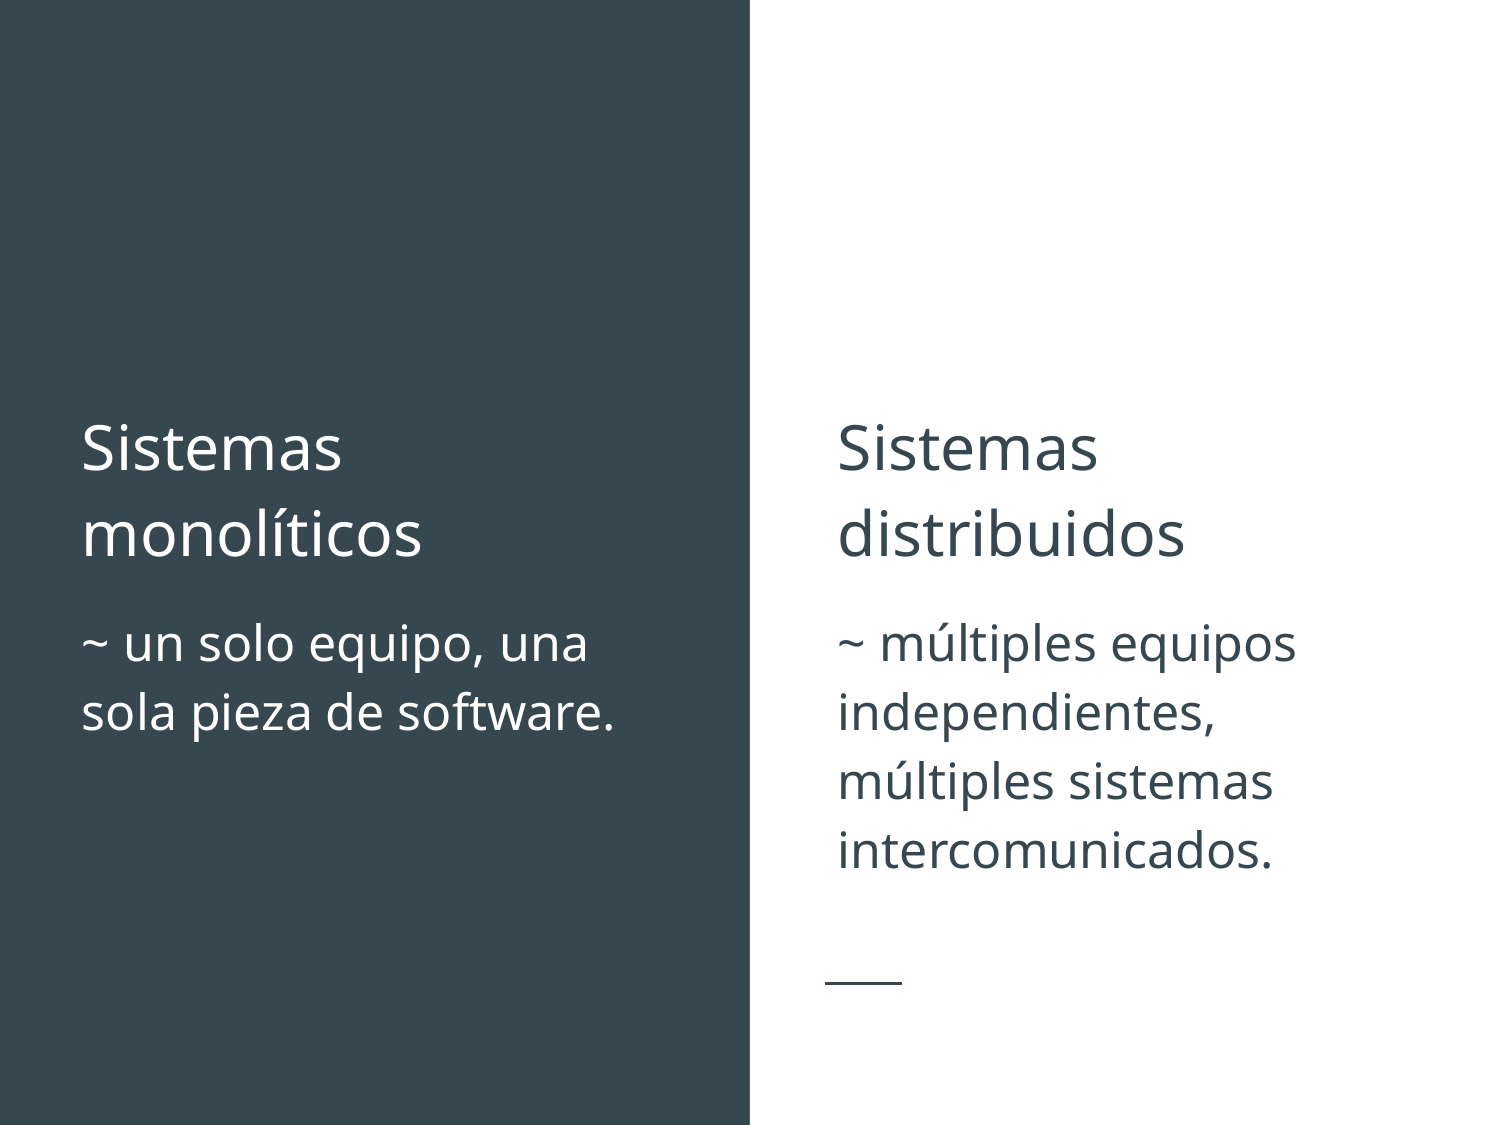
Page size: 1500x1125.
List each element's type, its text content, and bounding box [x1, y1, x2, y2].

list Sistemas monolíticos ~ un solo equipo, una sola pieza de software. [66, 381, 697, 743]
list Sistemas distribuidos ~ múltiples equipos independientes, múltiples sistemas intercomunicados. [822, 381, 1453, 743]
